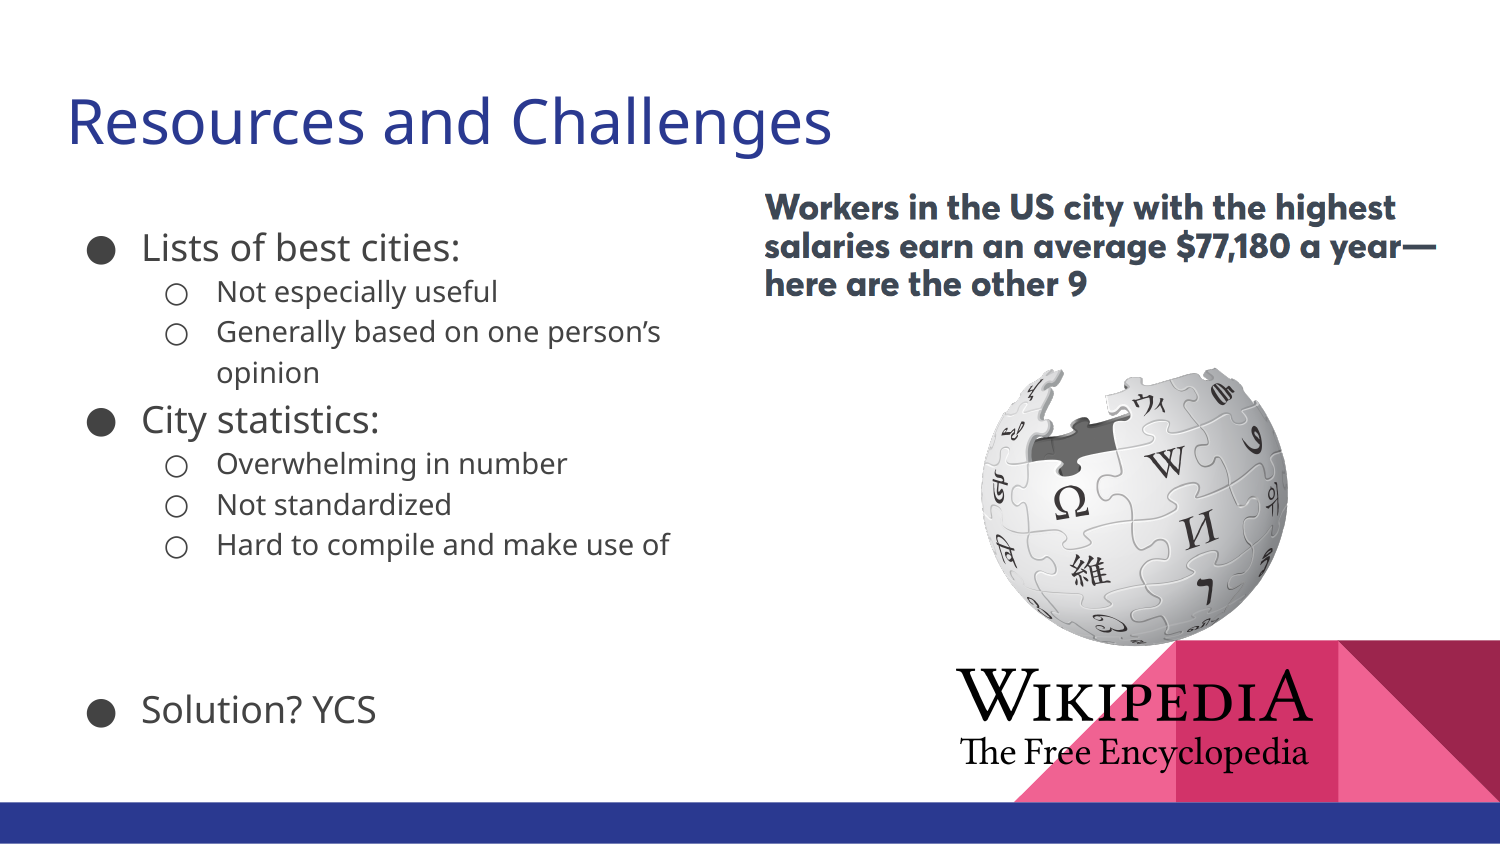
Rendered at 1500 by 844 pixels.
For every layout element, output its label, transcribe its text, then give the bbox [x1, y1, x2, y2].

list Lists of best cities: Not especially useful Generally based on one person’s opinion City statistics: Overwhelming in number Not standardized Hard to compile and make use of Solution? YCS [51, 201, 745, 750]
picture [932, 322, 1337, 788]
picture [755, 182, 1450, 308]
title Resources and Challenges [51, 67, 1449, 167]
